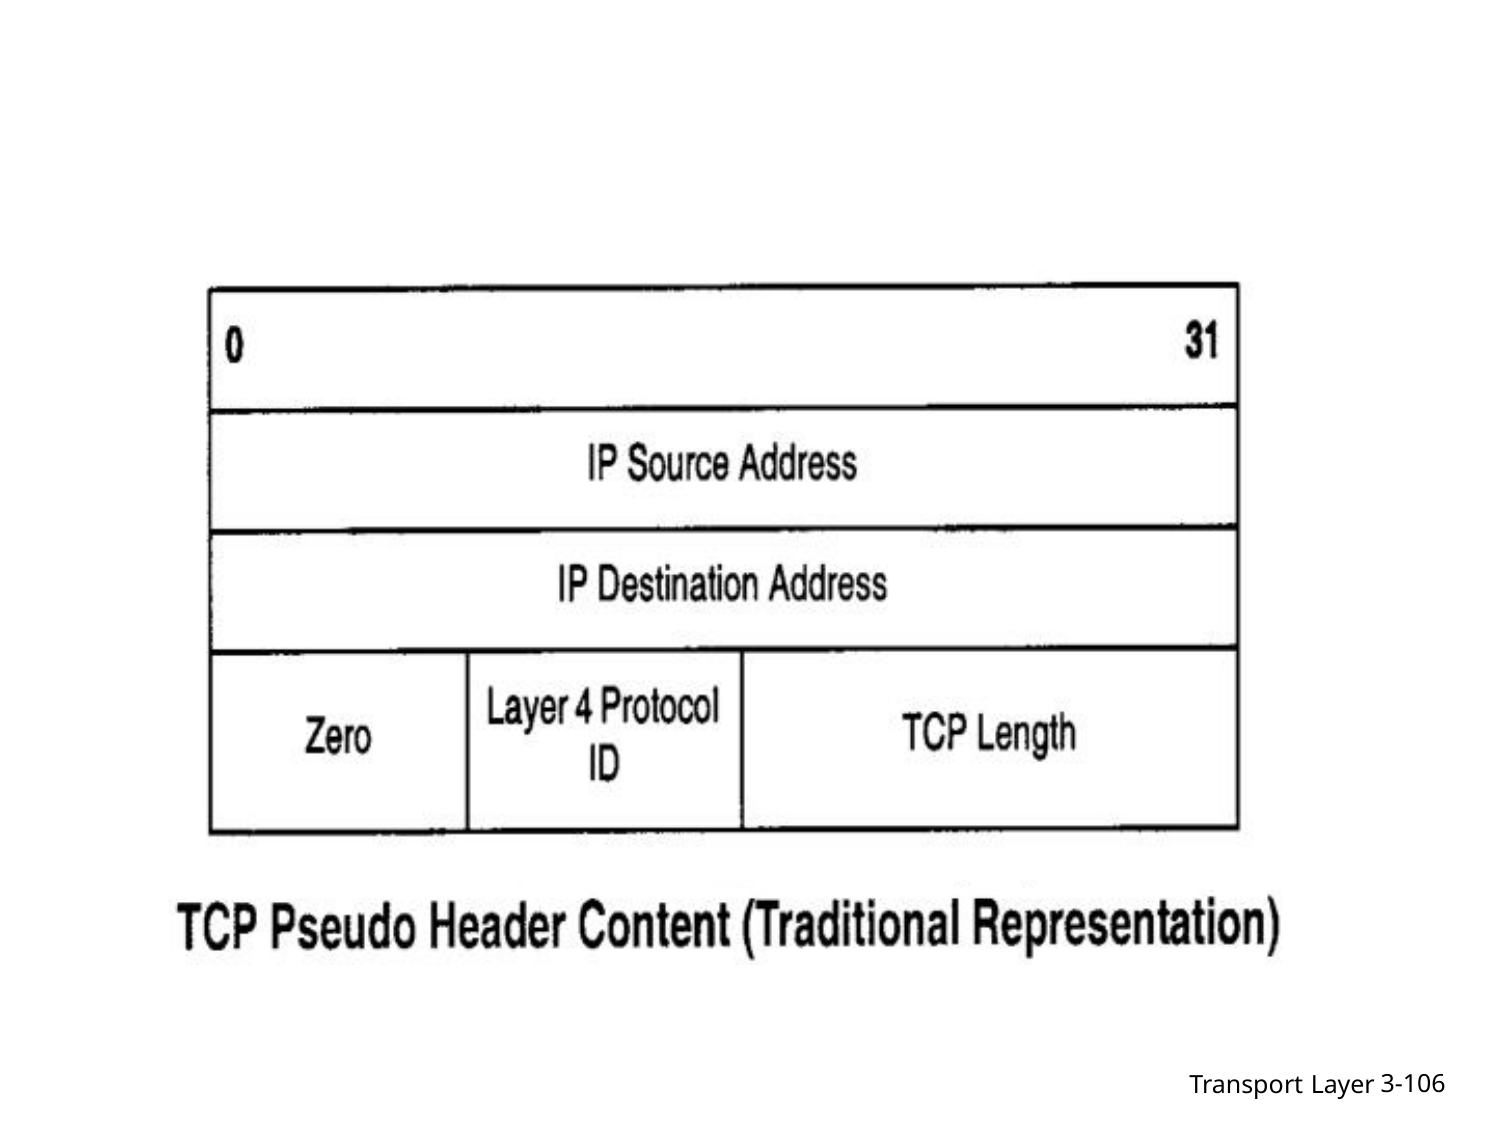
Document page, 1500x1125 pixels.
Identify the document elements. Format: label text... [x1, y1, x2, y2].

slide_number 3-106 [1365, 1059, 1477, 1106]
picture [149, 270, 1289, 983]
footer Transport Layer [914, 1056, 1391, 1105]
